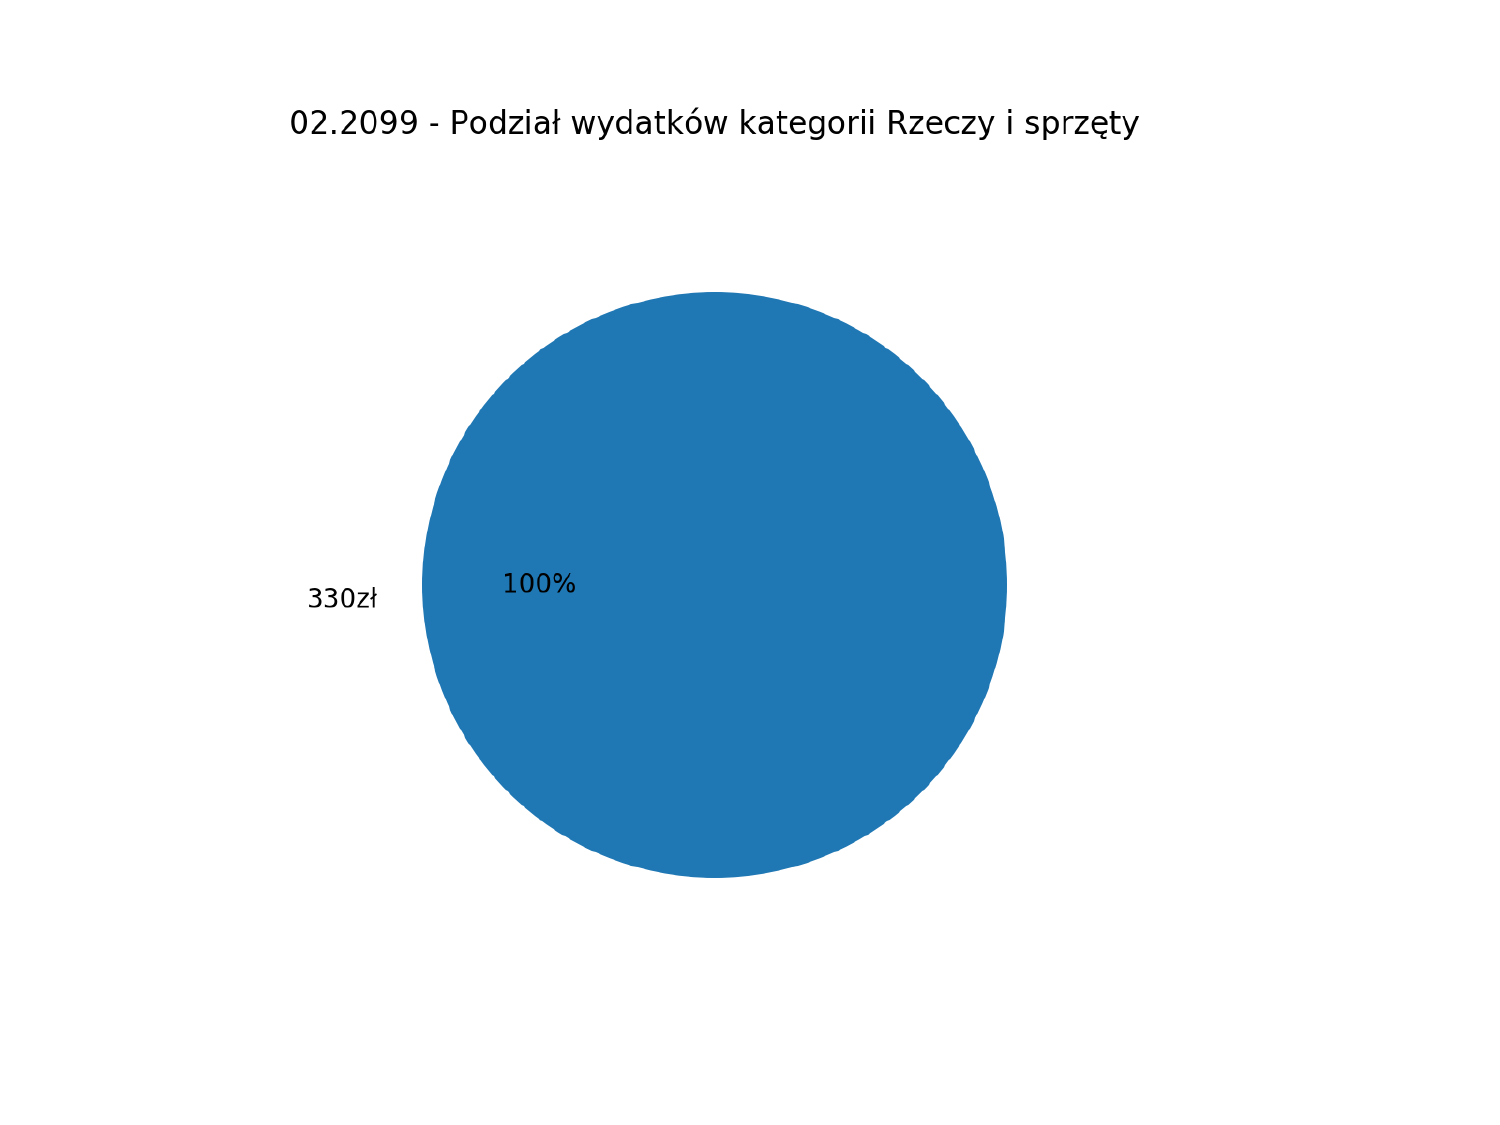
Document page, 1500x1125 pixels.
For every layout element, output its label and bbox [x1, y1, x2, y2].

picture [179, 0, 1306, 1125]
